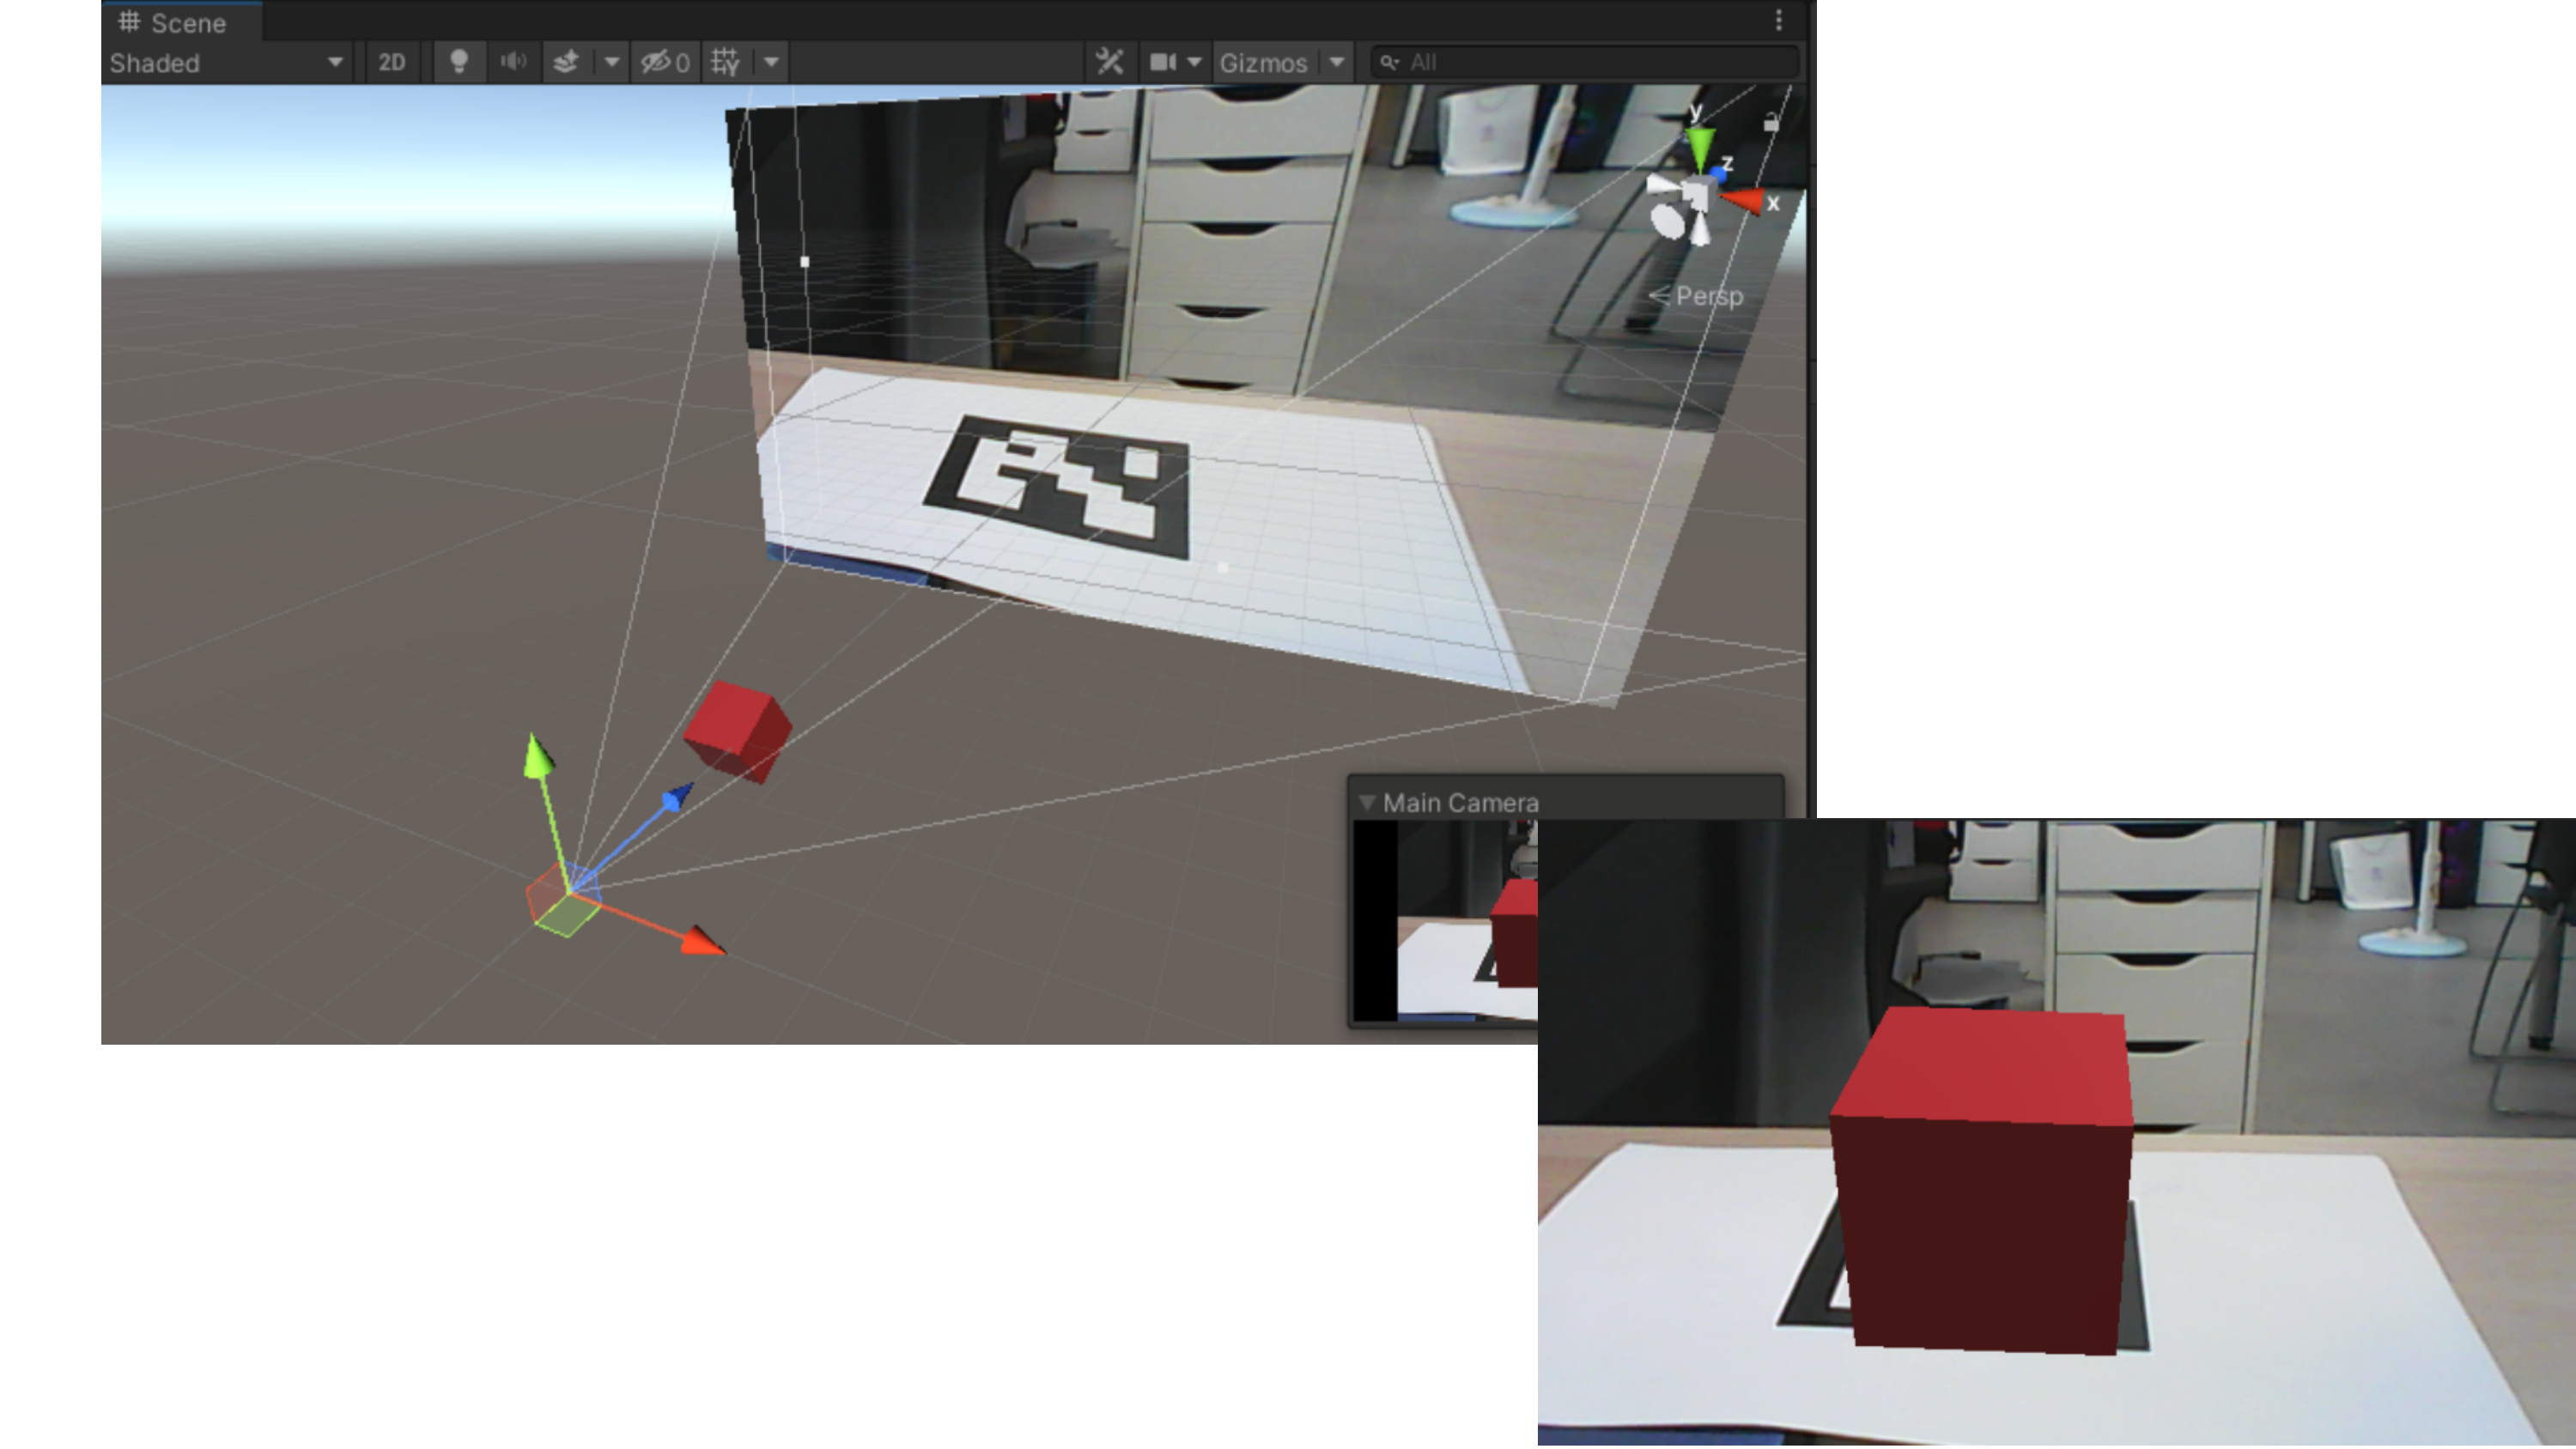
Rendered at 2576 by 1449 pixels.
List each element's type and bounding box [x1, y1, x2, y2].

text_box [1538, 818, 2576, 1446]
text_box [101, 0, 1817, 1045]
